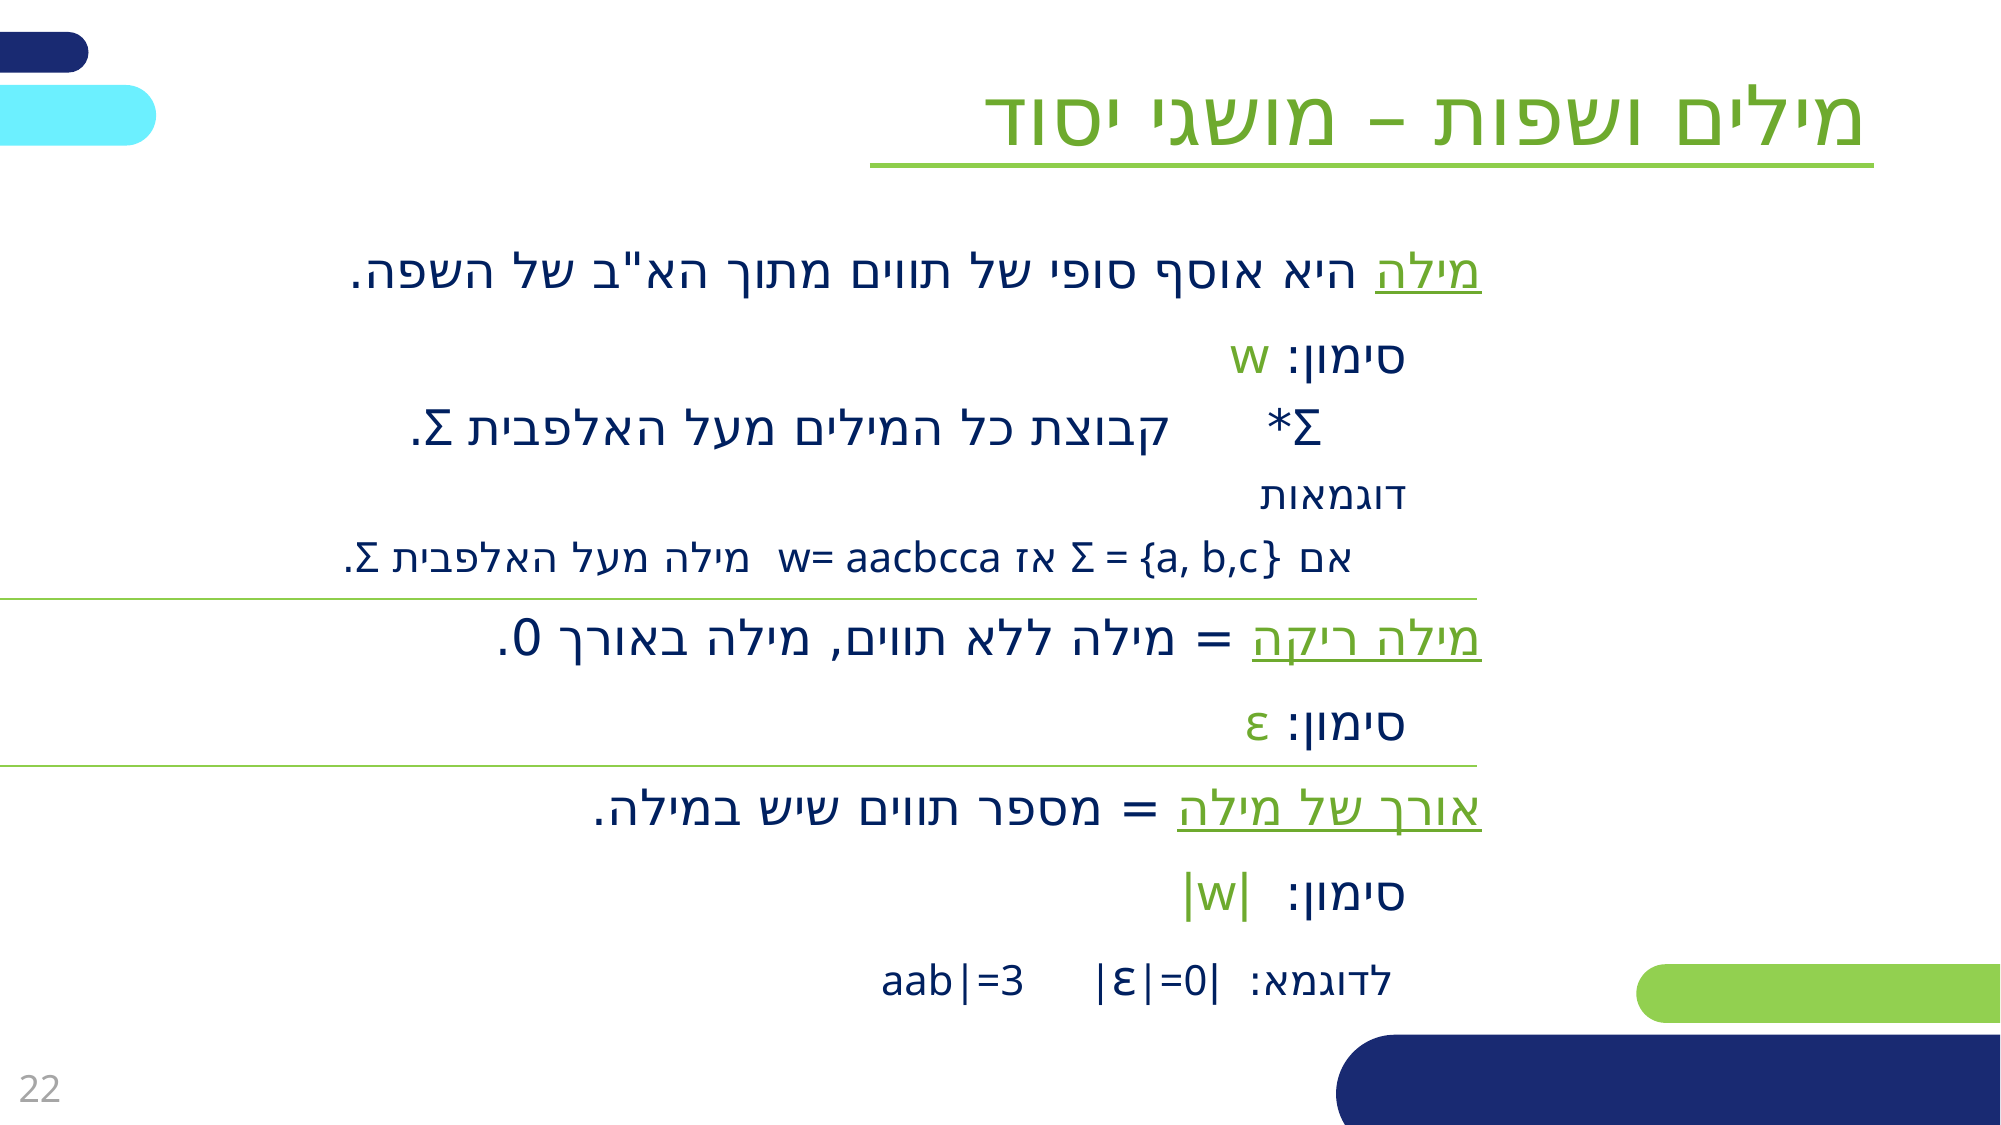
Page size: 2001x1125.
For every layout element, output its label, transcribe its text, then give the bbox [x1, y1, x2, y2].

text_box מילים ושפות – מושגי יסוד [879, 54, 1884, 170]
text_box מילה היא אוסף סופי של תווים מתוך הא"ב של השפה. סימון: w Σ* קבוצת כל המילים מעל האלפבית Σ. דוגמאות אם {Σ = {a, b,c אז w= aacbcca מילה מעל האלפבית Σ. מילה ריקה = מילה ללא תווים, מילה באורך 0. סימון: ε אורך של מילה = מספר תווים שיש במילה. סימון: |w| לדוגמא: |aab|=3 |ε|=0 [0, 230, 1497, 1013]
